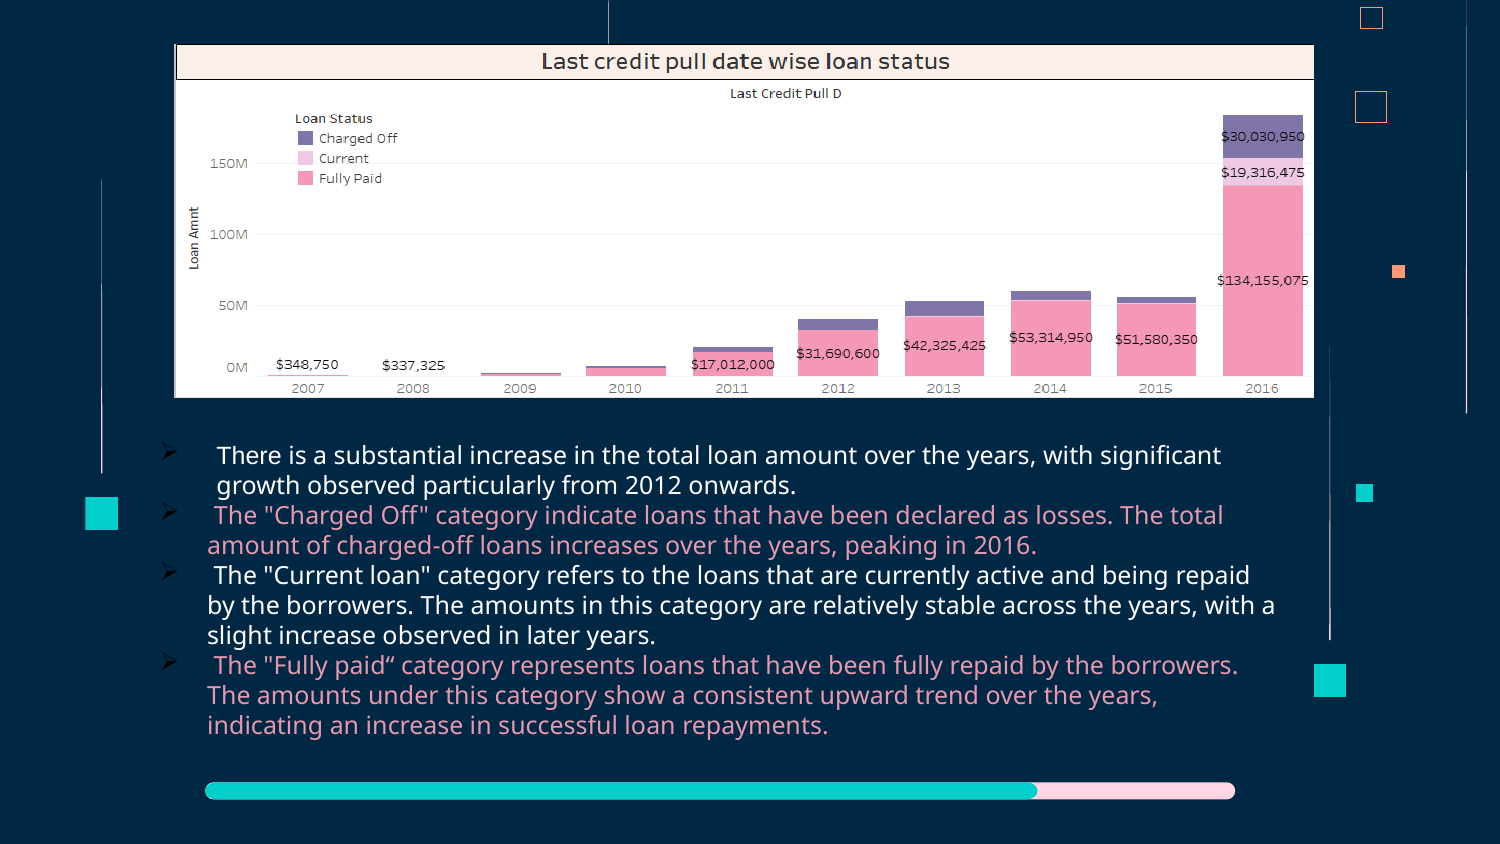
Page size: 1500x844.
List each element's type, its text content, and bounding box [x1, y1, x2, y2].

text_box There is a substantial increase in the total loan amount over the years, with significant growth observed particularly from 2012 onwards. The "Charged Off" category indicate loans that have been declared as losses. The total amount of charged-off loans increases over the years, peaking in 2016. The "Current loan" category refers to the loans that are currently active and being repaid by the borrowers. The amounts in this category are relatively stable across the years, with a slight increase observed in later years. The "Fully paid“ category represents loans that have been fully repaid by the borrowers. The amounts under this category show a consistent upward trend over the years, indicating an increase in successful loan repayments. [145, 432, 1297, 817]
picture [174, 44, 1315, 398]
